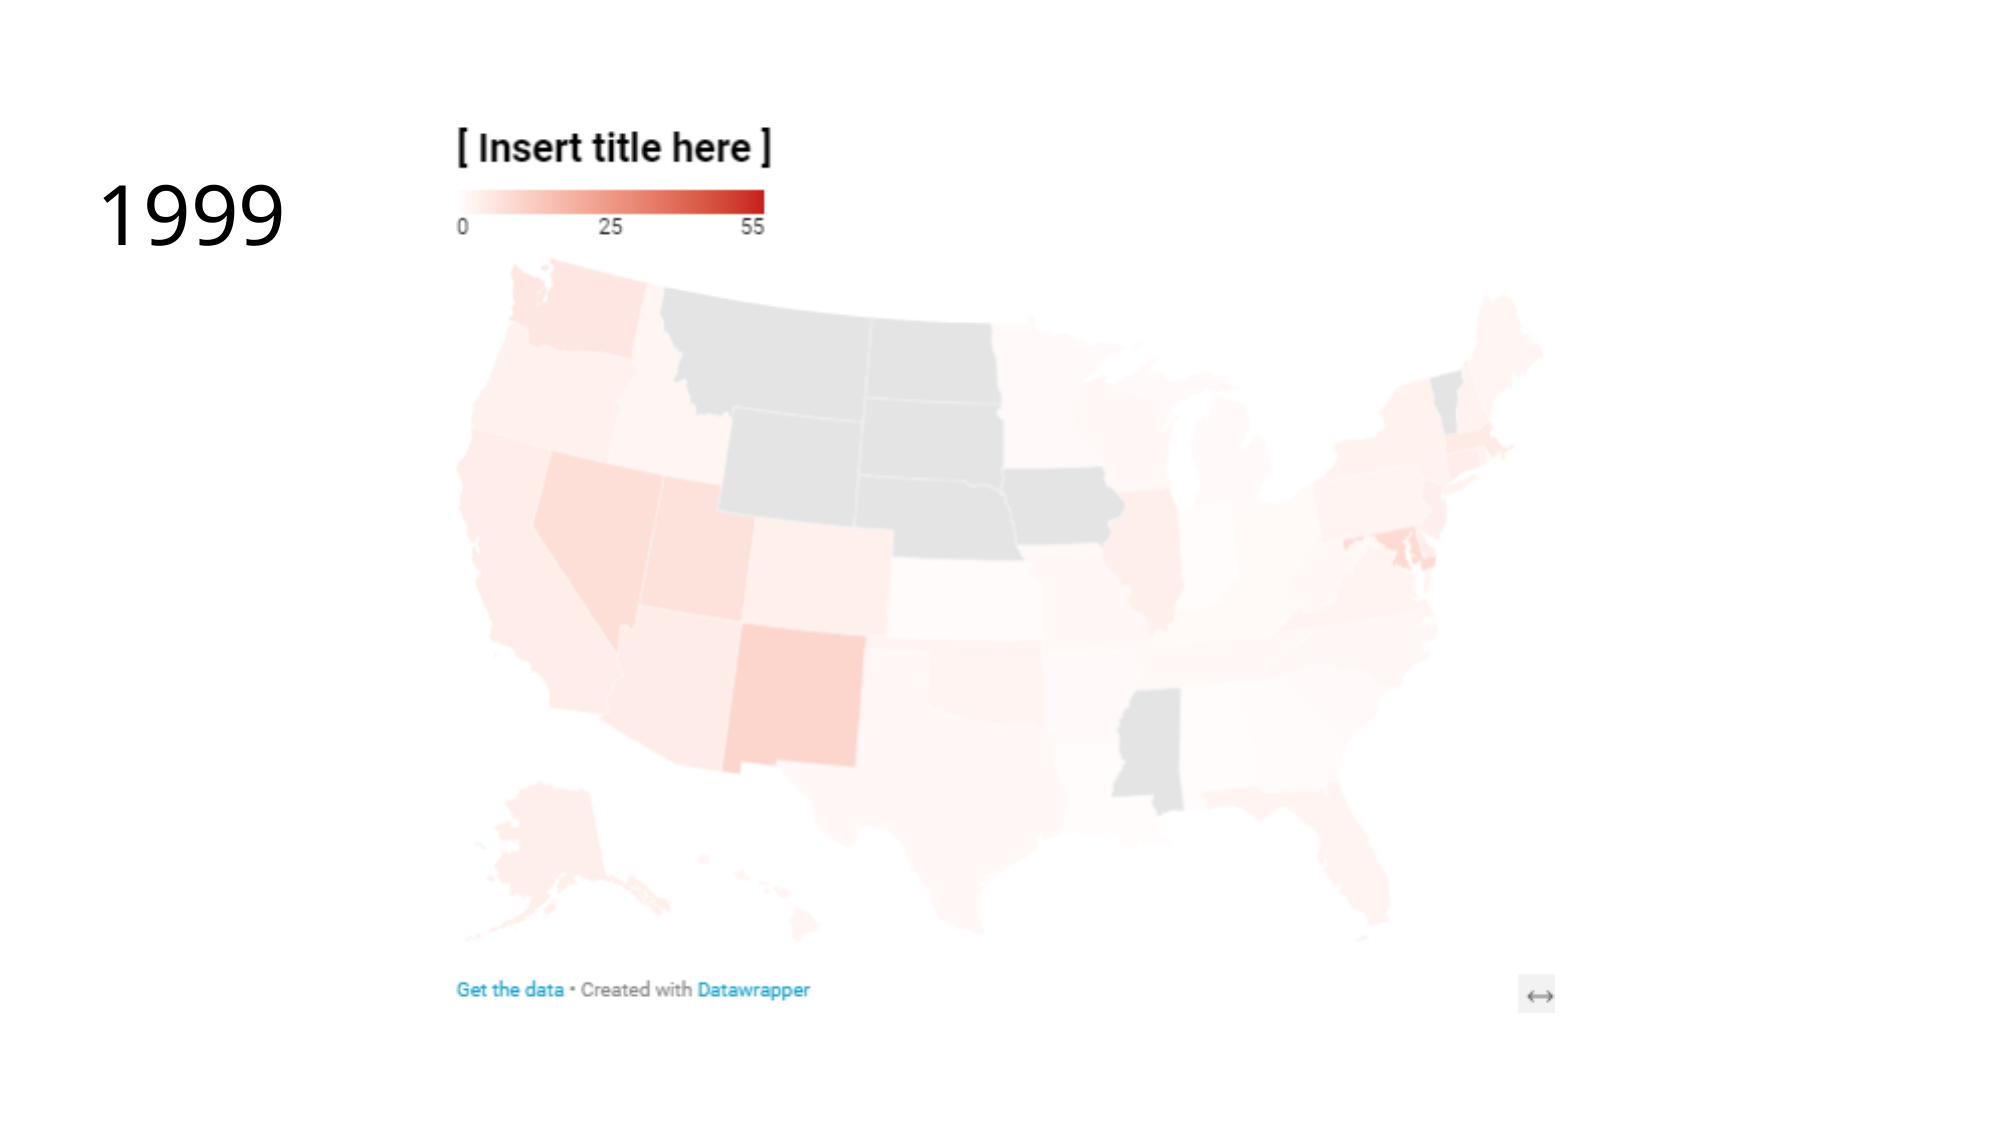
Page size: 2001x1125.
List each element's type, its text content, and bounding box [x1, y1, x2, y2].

picture [445, 112, 1555, 1013]
text_box 1999 [81, 154, 321, 269]
